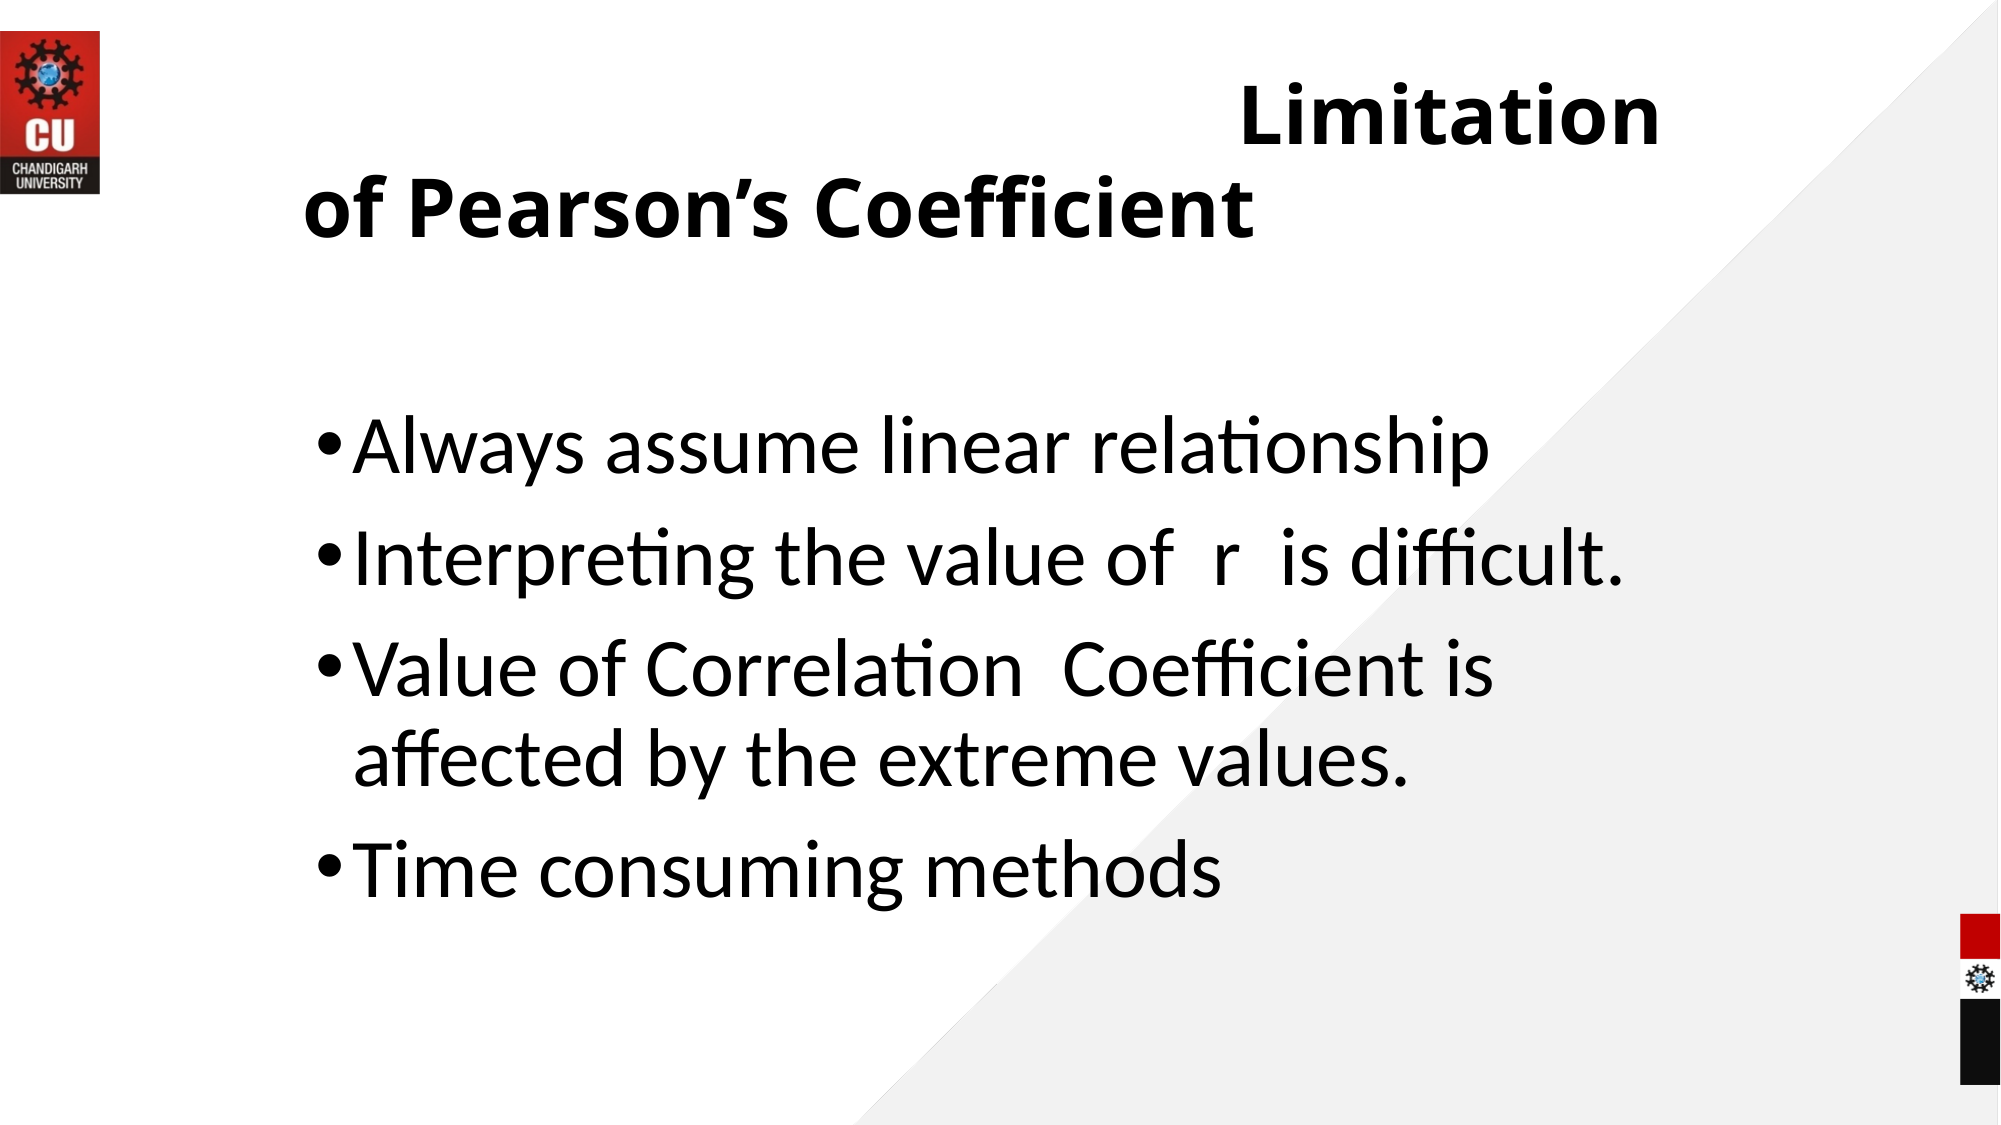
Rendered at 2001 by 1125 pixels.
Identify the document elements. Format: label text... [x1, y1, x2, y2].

picture [0, 0, 2001, 1125]
list Always assume linear relationship Interpreting the value of r is difficult. Value of Correlation Coefficient is affected by the extreme values. Time consuming methods [300, 390, 1700, 1020]
title Limitation of Pearson’s Coefficient [287, 51, 1713, 275]
